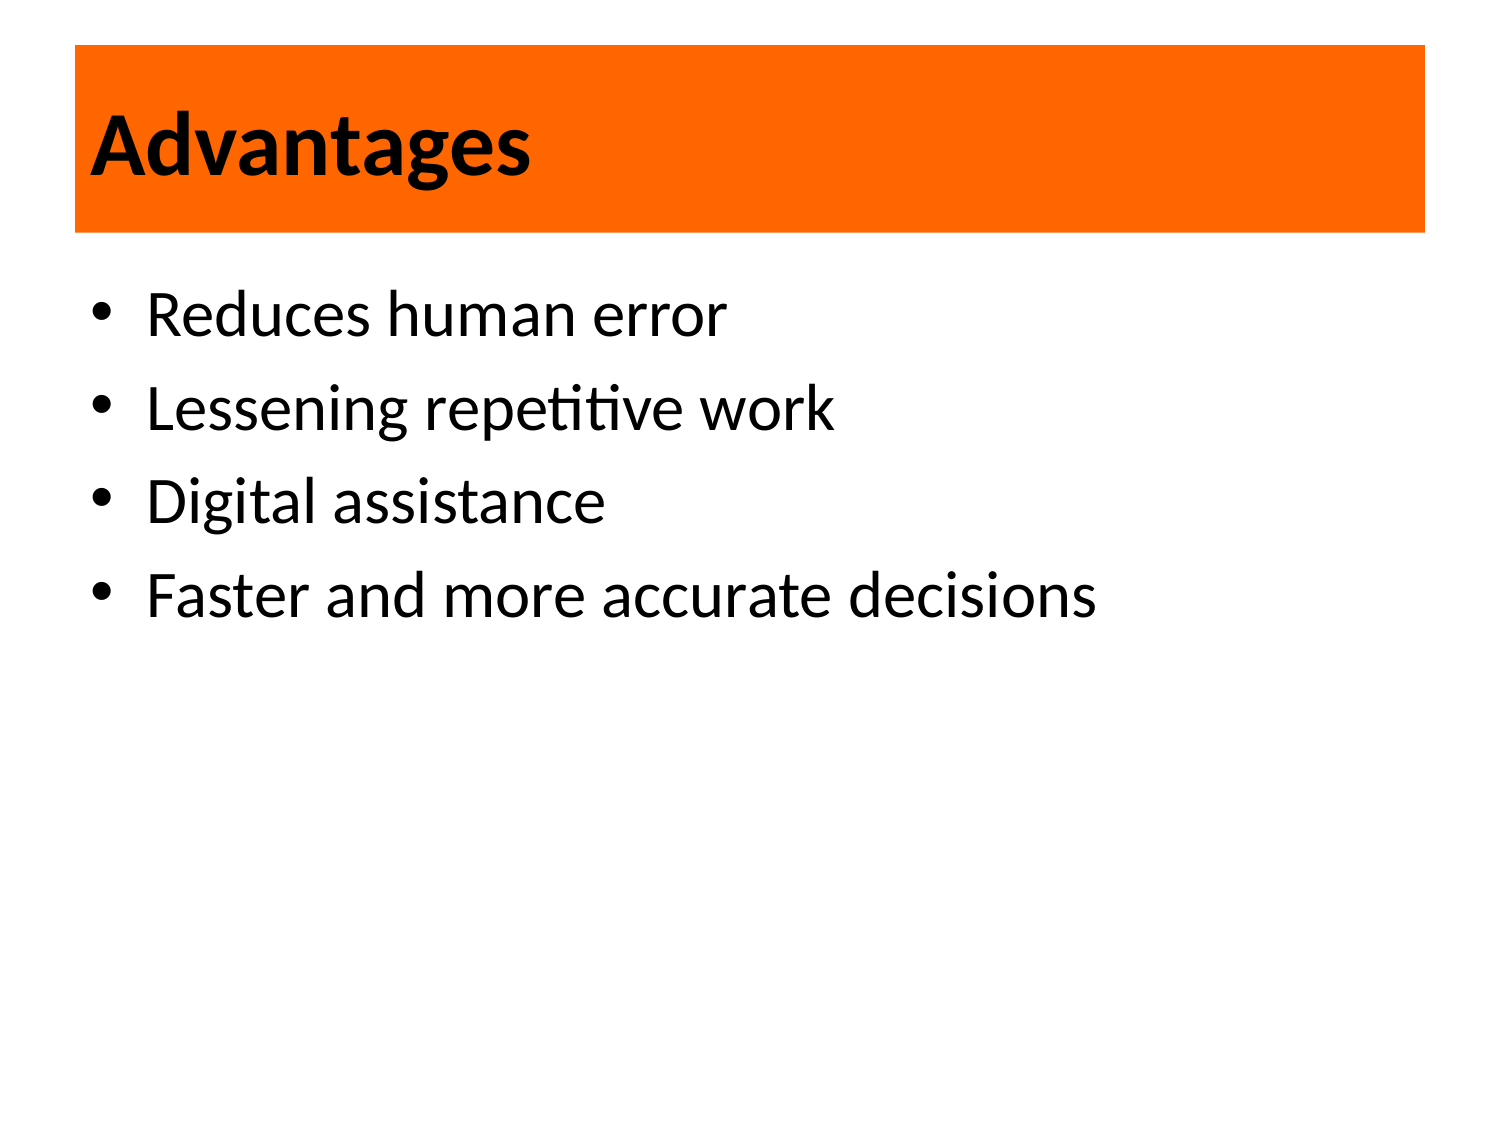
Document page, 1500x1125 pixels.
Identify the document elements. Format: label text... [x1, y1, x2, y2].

list Reduces human error Lessening repetitive work Digital assistance Faster and more accurate decisions [75, 262, 1425, 1005]
title Advantages [75, 45, 1425, 233]
